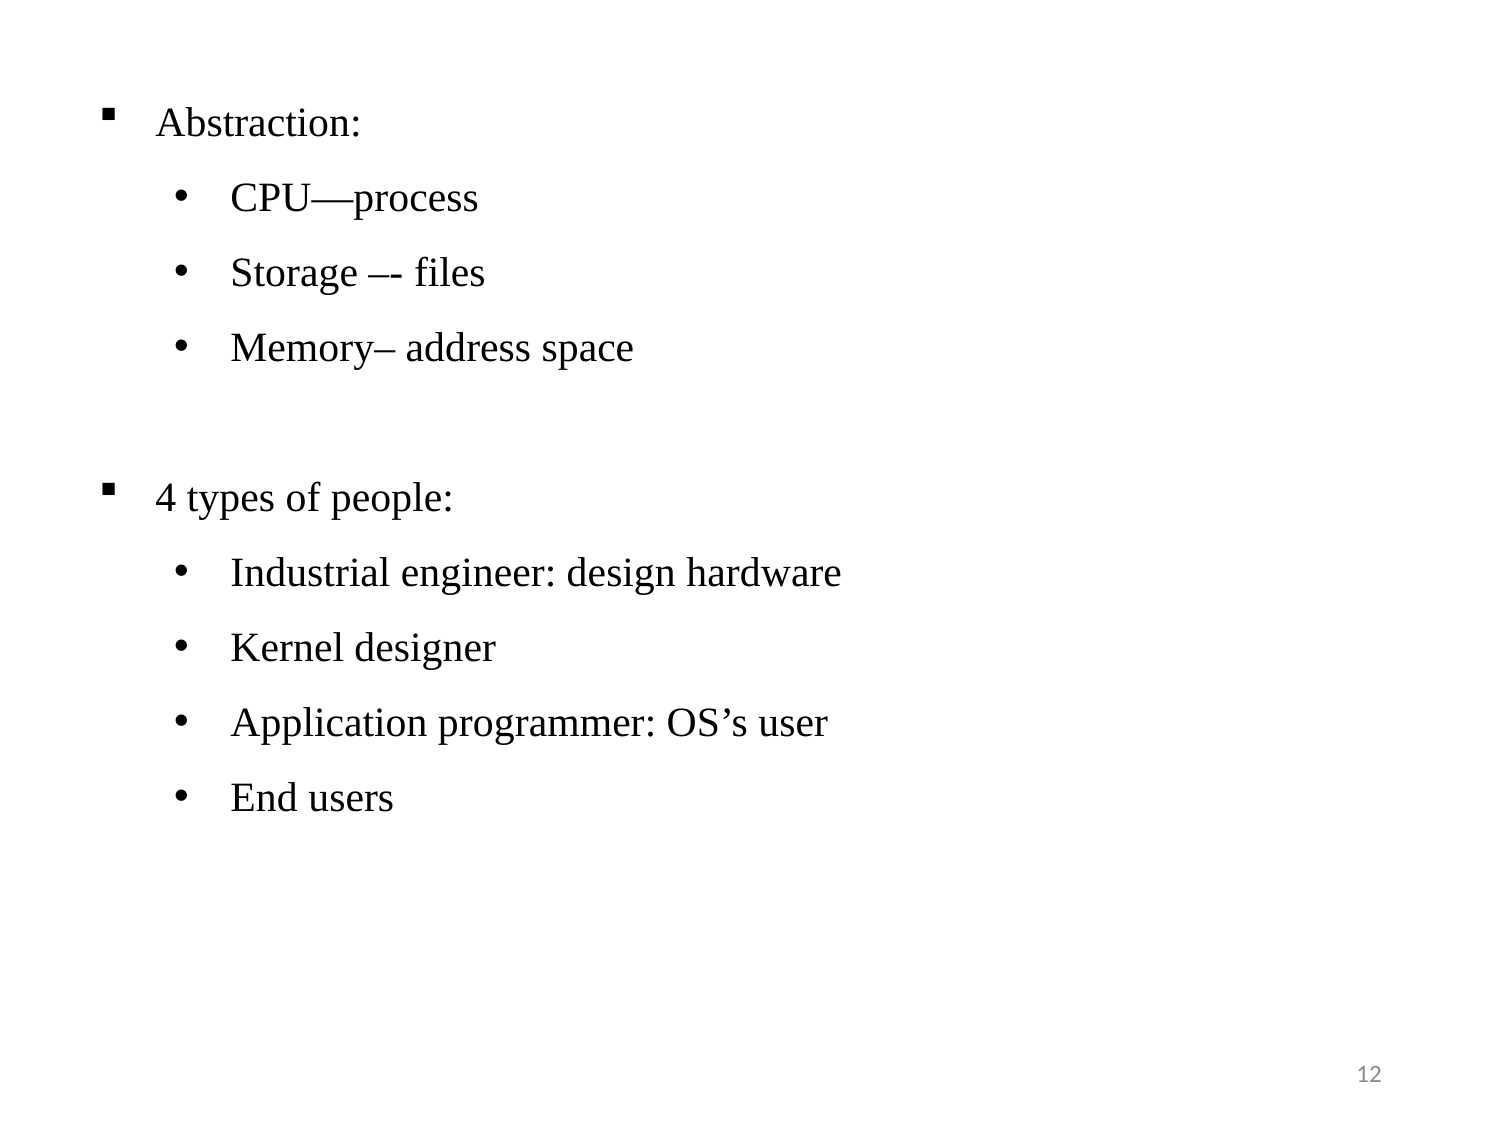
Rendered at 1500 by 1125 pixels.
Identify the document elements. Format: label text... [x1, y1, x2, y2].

text_box Abstraction: CPU—process Storage –- files Memory– address space 4 types of people: Industrial engineer: design hardware Kernel designer Application programmer: OS’s user End users [84, 62, 1125, 828]
slide_number 12 [1059, 1042, 1397, 1103]
